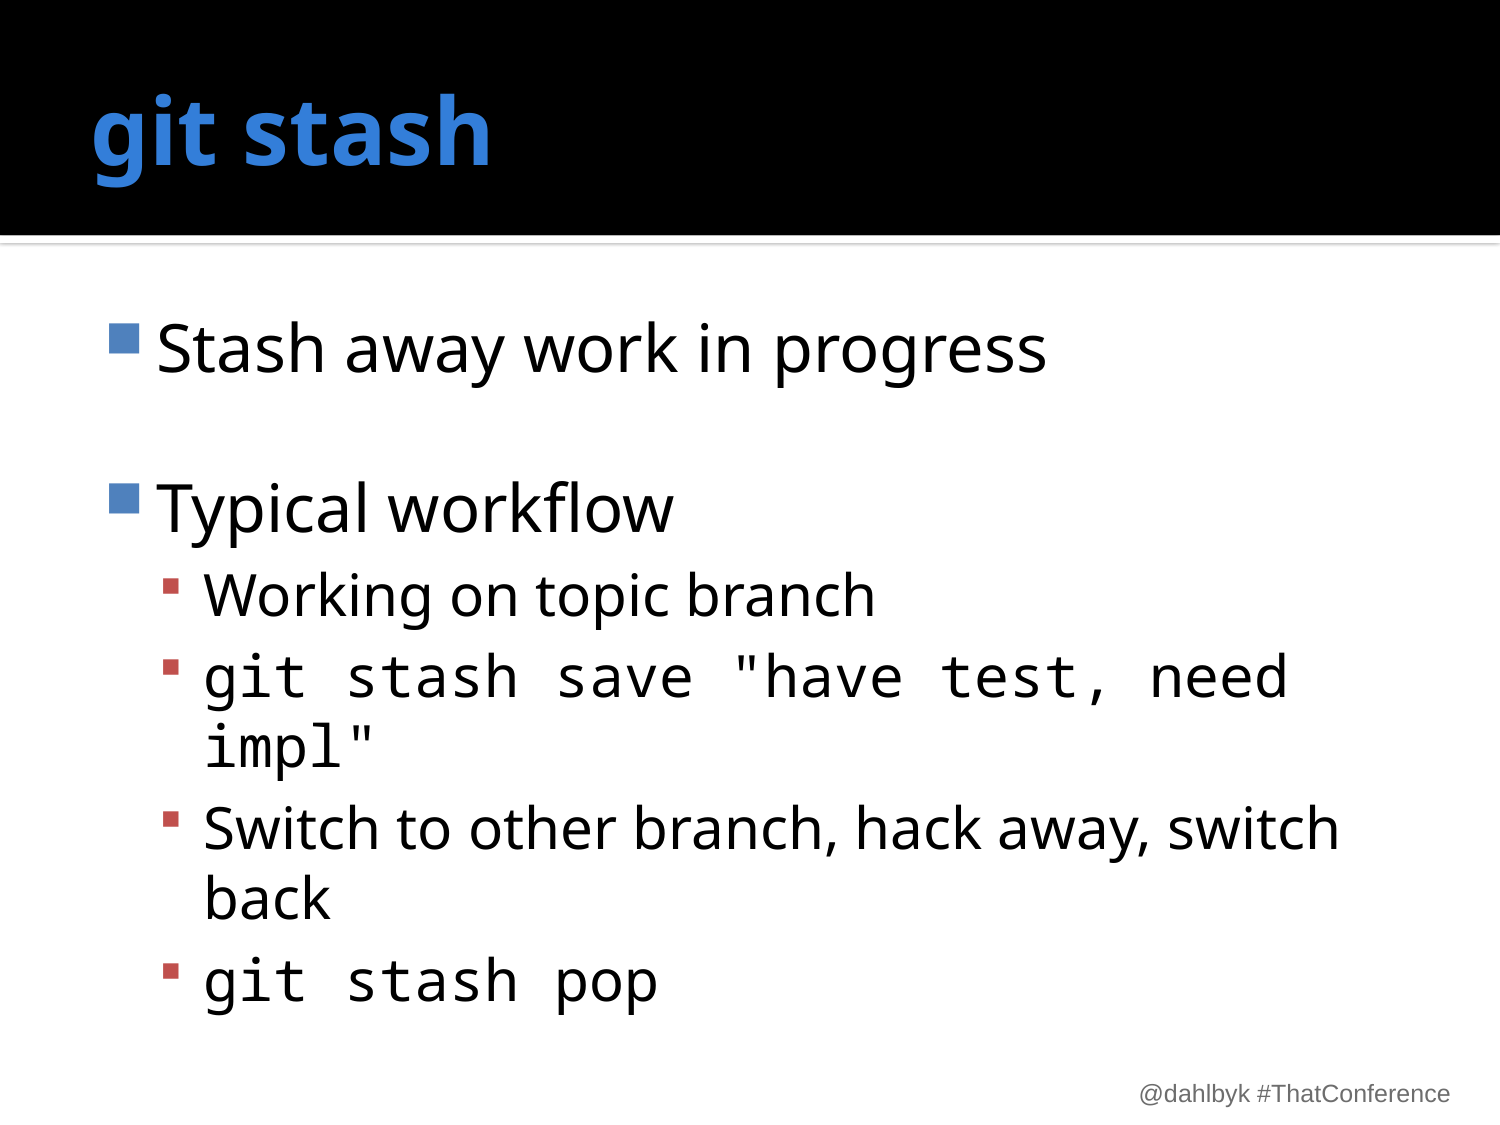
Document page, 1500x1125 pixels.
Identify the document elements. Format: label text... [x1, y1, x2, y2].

list Stash away work in progress Typical workflow Working on topic branch git stash save "have test, need impl" Switch to other branch, hack away, switch back git stash pop [75, 291, 1425, 1050]
title git stash [75, 25, 1425, 231]
slide_number @dahlbyk #ThatConference [1074, 1062, 1467, 1108]
